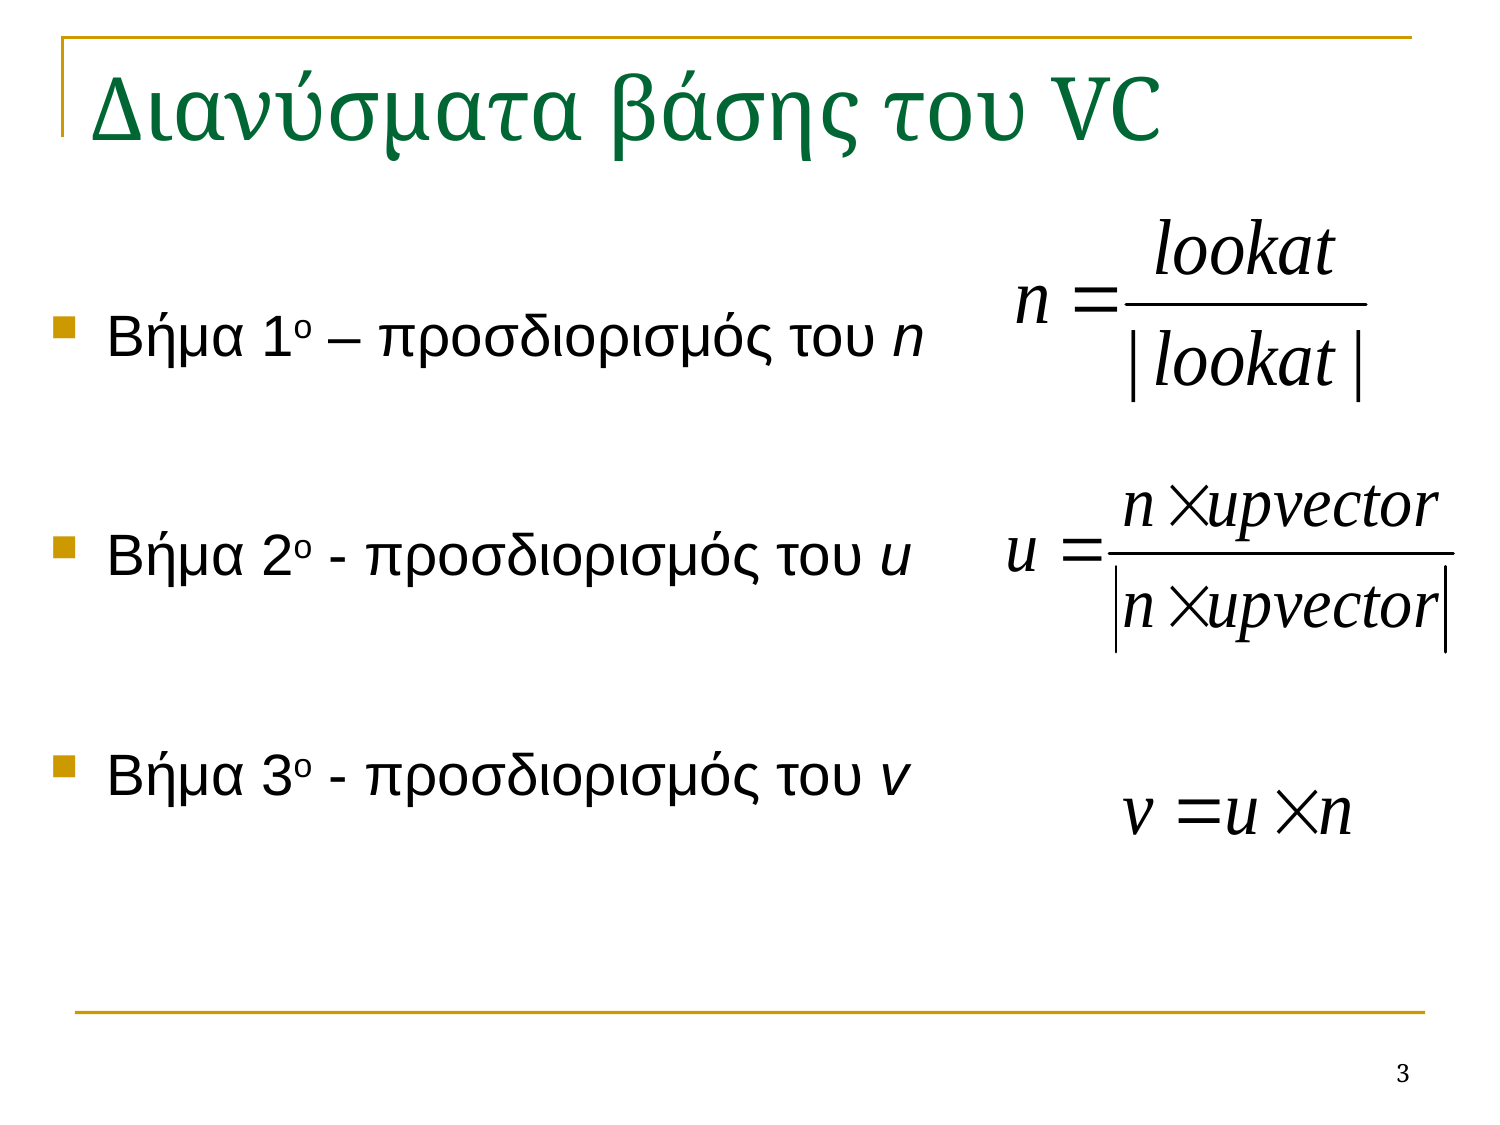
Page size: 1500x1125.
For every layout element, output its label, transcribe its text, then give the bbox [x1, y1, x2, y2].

list Βήμα 1ο – προσδιορισμός του n Βήμα 2ο - προσδιορισμός του u Βήμα 3ο - προσδιορισμός του v [34, 262, 1426, 1006]
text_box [997, 457, 1468, 667]
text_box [1112, 783, 1367, 855]
title Διανύσματα βάσης του VC [74, 45, 1426, 233]
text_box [1002, 198, 1381, 417]
slide_number 3 [1074, 1023, 1426, 1100]
